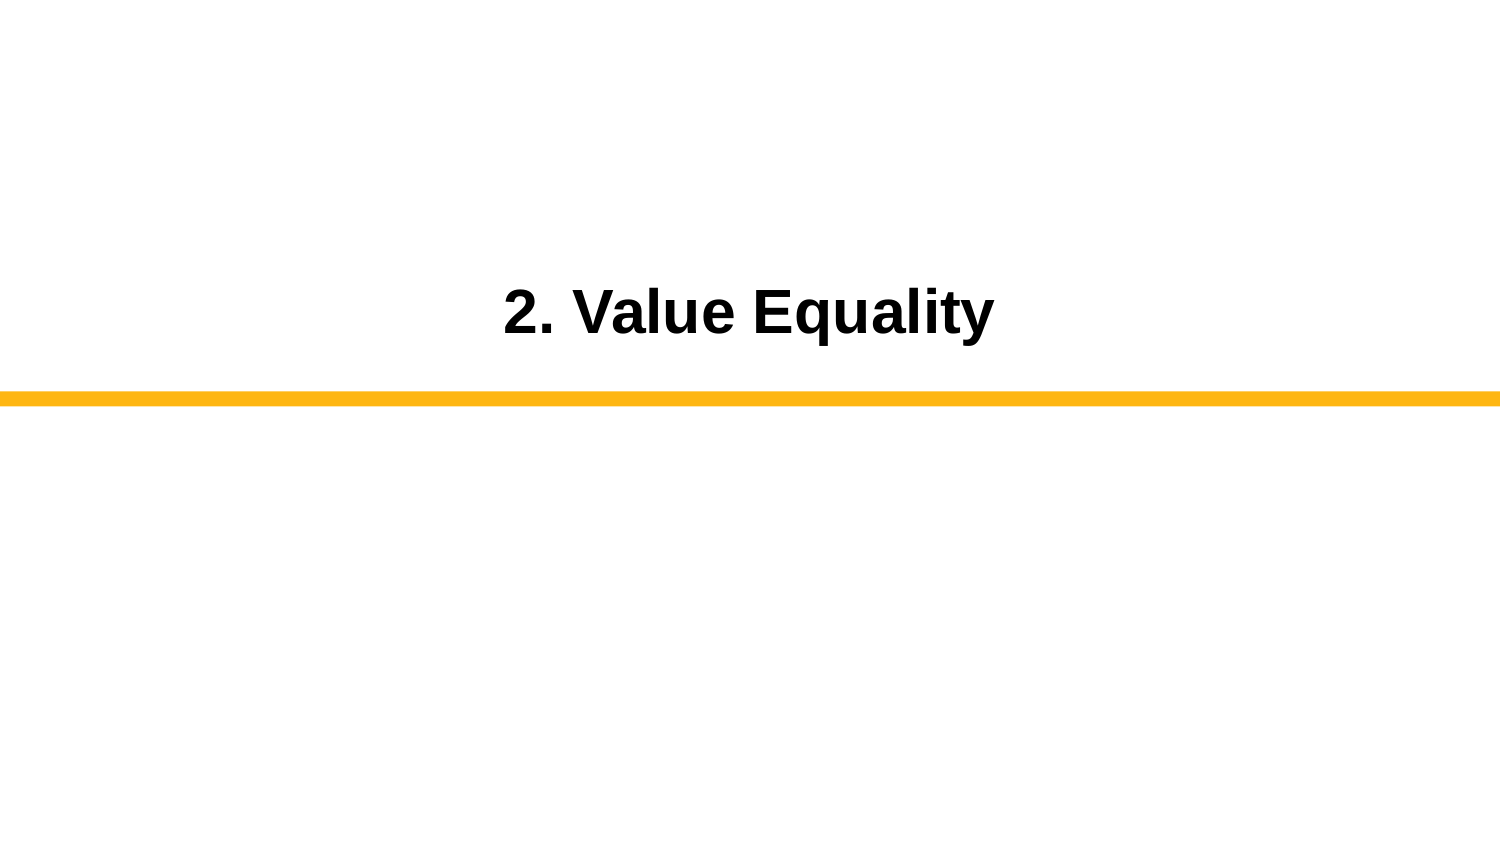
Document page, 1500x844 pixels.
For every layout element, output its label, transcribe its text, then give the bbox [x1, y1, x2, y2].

title 2. Value Equality [0, 0, 1500, 392]
